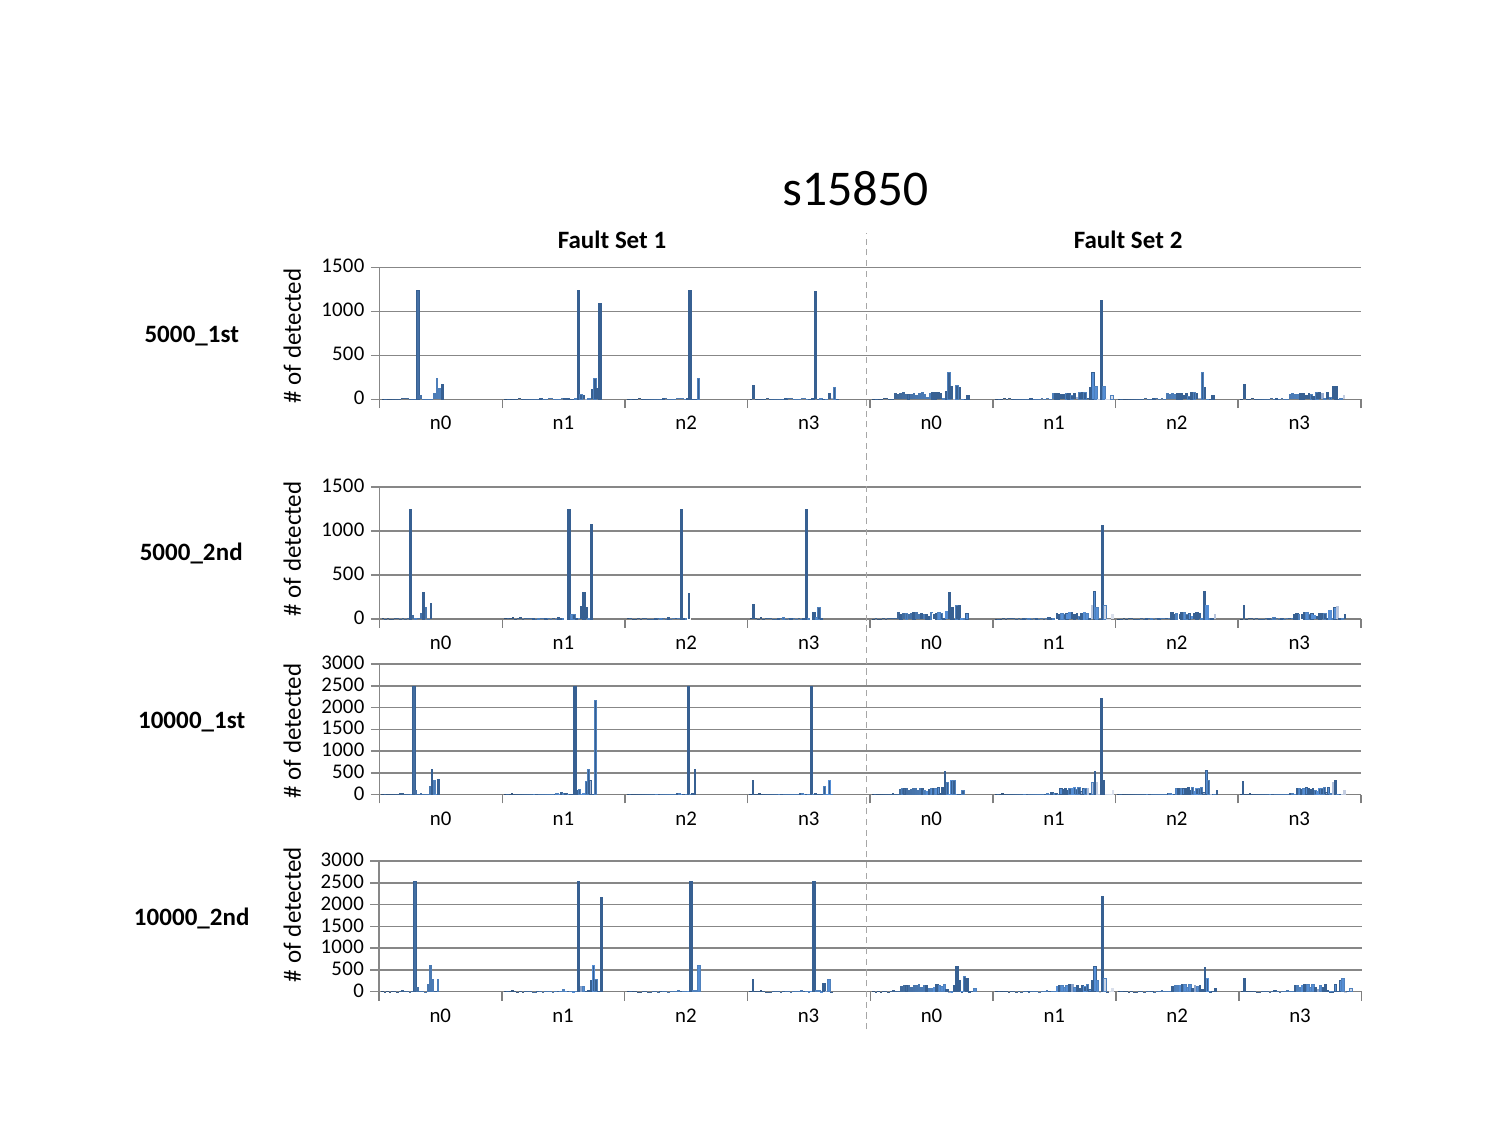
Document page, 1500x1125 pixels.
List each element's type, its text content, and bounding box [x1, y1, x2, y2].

text_box 5000_1st [114, 310, 268, 355]
text_box s15850 [680, 148, 1030, 223]
chart [299, 473, 866, 834]
chart [299, 253, 866, 439]
text_box # of detected [268, 415, 314, 597]
chart [298, 847, 1384, 1031]
text_box Fault Set 1 [513, 216, 711, 252]
text_box # of detected [268, 597, 294, 781]
text_box 5000_2nd [114, 527, 268, 573]
text_box 10000_1st [114, 696, 268, 742]
text_box # of detected [268, 202, 314, 415]
text_box # of detected [268, 781, 314, 1048]
chart [867, 253, 1383, 439]
text_box 10000_2nd [114, 893, 268, 939]
chart [867, 473, 1383, 834]
text_box Fault Set 2 [1032, 216, 1225, 252]
